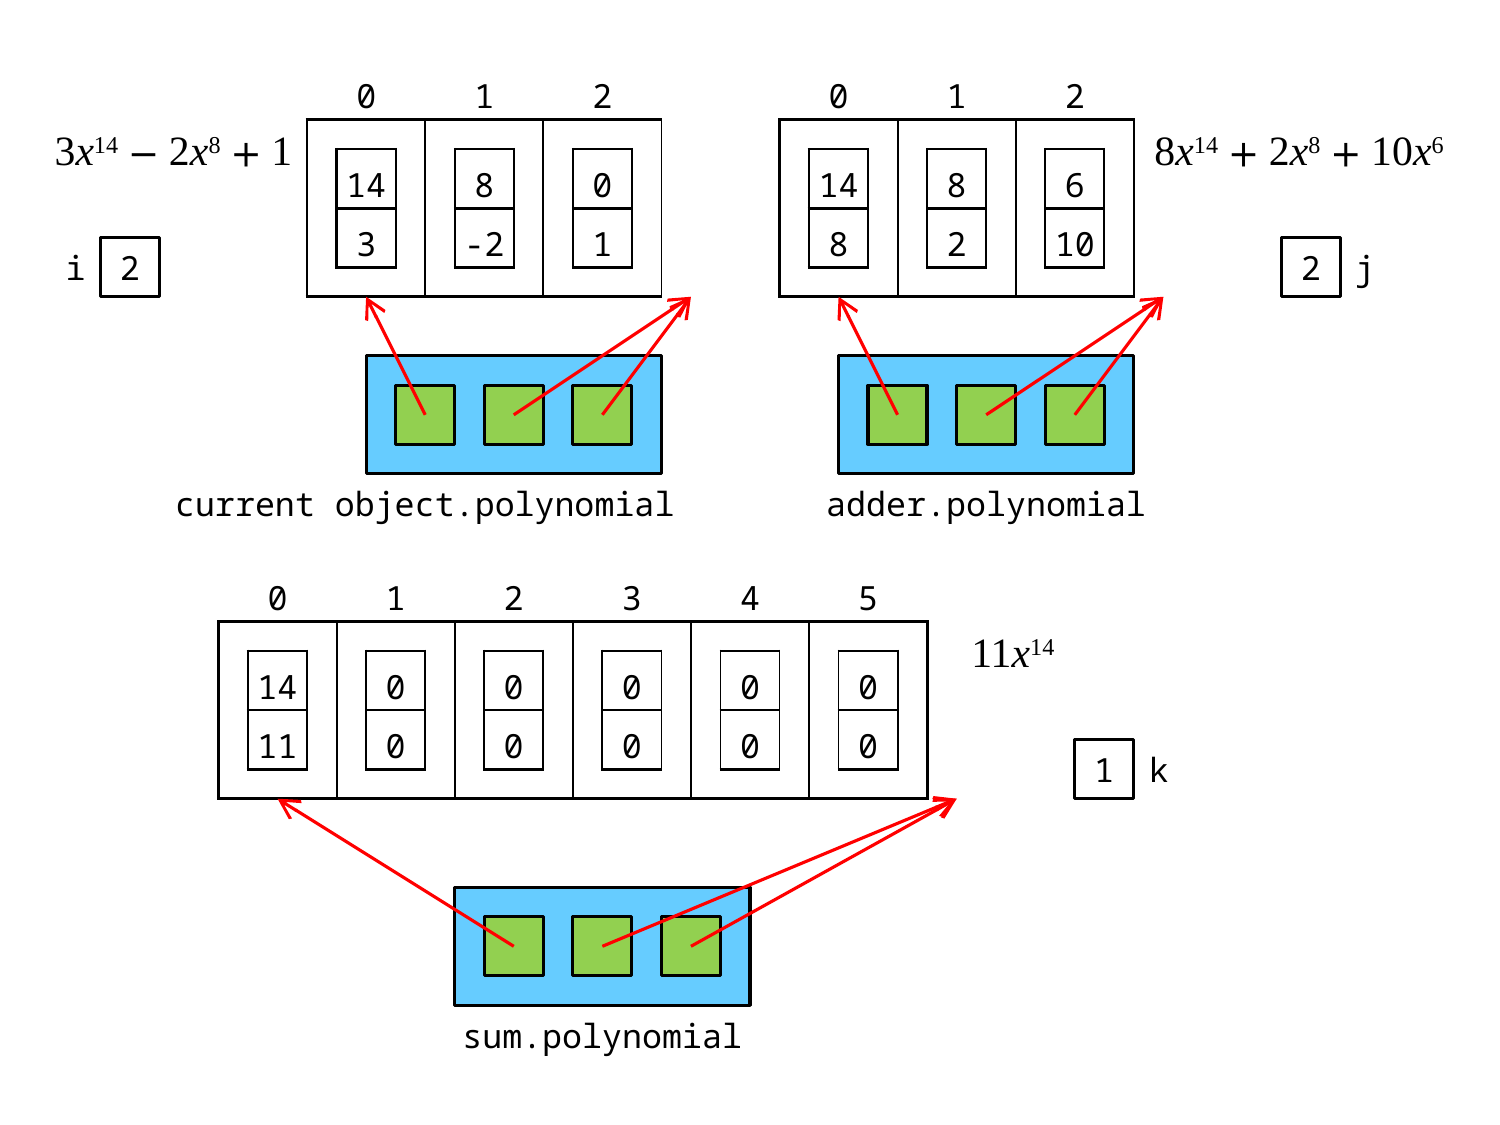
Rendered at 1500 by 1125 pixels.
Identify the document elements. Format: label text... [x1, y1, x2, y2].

table_cell 0 [721, 711, 779, 768]
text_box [513, 296, 692, 416]
table_cell [574, 623, 690, 797]
table_header 6 [1046, 150, 1103, 207]
table_cell -2 [456, 210, 513, 266]
table_cell 2 [928, 210, 985, 266]
table_cell 8 [810, 210, 867, 266]
text_box [1045, 423, 1105, 445]
table_header 5 [809, 563, 927, 620]
table_cell [692, 623, 808, 796]
text_box current object.polynomial [159, 473, 691, 533]
text_box [484, 385, 544, 445]
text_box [277, 798, 514, 947]
table_header 14 [249, 652, 306, 709]
table_cell 1 [574, 210, 631, 266]
table_header 0 [603, 652, 661, 709]
text_box [572, 916, 632, 976]
text_box [956, 385, 1016, 445]
table_header 0 [307, 61, 425, 118]
text_box sum.polynomial [425, 1005, 780, 1065]
table_cell 3 [338, 210, 395, 266]
table_cell [308, 121, 424, 295]
text_box 3x14 − 2x8 + 1 [41, 119, 306, 179]
table_cell [899, 121, 1015, 295]
table_header 0 [367, 652, 424, 709]
table_cell 0 [839, 711, 897, 768]
text_box adder.polynomial [808, 473, 1164, 533]
table_cell [544, 121, 661, 295]
table_cell 0 [485, 711, 542, 768]
table_header 1 [898, 61, 1016, 118]
table_header 2 [455, 563, 573, 620]
text_box [868, 385, 928, 445]
text_box [661, 955, 721, 976]
text_box i [41, 237, 101, 297]
table_header 0 [721, 652, 779, 709]
text_box [366, 355, 662, 473]
text_box [838, 355, 1134, 474]
text_box 8x14 + 2x8 + 10x6 [1133, 119, 1459, 179]
table_header 0 [780, 61, 898, 118]
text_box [365, 296, 426, 416]
table_header 1 [337, 563, 455, 620]
table_header 2 [1016, 61, 1134, 118]
table_header 0 [485, 652, 542, 709]
table_header 14 [338, 150, 395, 207]
text_box j [1340, 237, 1400, 297]
text_box [484, 916, 544, 976]
table_cell 0 [367, 711, 424, 768]
table_cell [1017, 121, 1133, 295]
table_cell 10 [1046, 210, 1103, 266]
table_header 14 [810, 150, 867, 207]
text_box 1 [1073, 738, 1136, 801]
text_box k [1133, 739, 1193, 799]
table_header 0 [839, 652, 897, 709]
table_header 8 [928, 150, 985, 207]
table_cell [456, 623, 572, 797]
table_header 0 [219, 563, 337, 620]
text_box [985, 296, 1164, 416]
text_box [395, 385, 455, 445]
table_header 1 [425, 61, 543, 118]
table_header 4 [691, 563, 809, 620]
table_cell 0 [603, 711, 661, 768]
text_box 11x14 [956, 621, 1282, 681]
table_cell 11 [249, 711, 306, 768]
table_cell [781, 121, 897, 295]
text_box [602, 798, 957, 947]
table_header 3 [573, 563, 691, 620]
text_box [838, 296, 898, 416]
text_box [454, 887, 750, 1006]
table_header 2 [543, 61, 661, 118]
text_box 2 [98, 236, 161, 299]
text_box 2 [1279, 236, 1343, 299]
table_cell [220, 623, 336, 797]
table_cell [338, 623, 454, 797]
text_box [572, 423, 632, 445]
table_cell [426, 121, 542, 295]
table_header 0 [574, 150, 631, 207]
table_header 8 [456, 150, 513, 207]
table_cell [810, 623, 926, 796]
